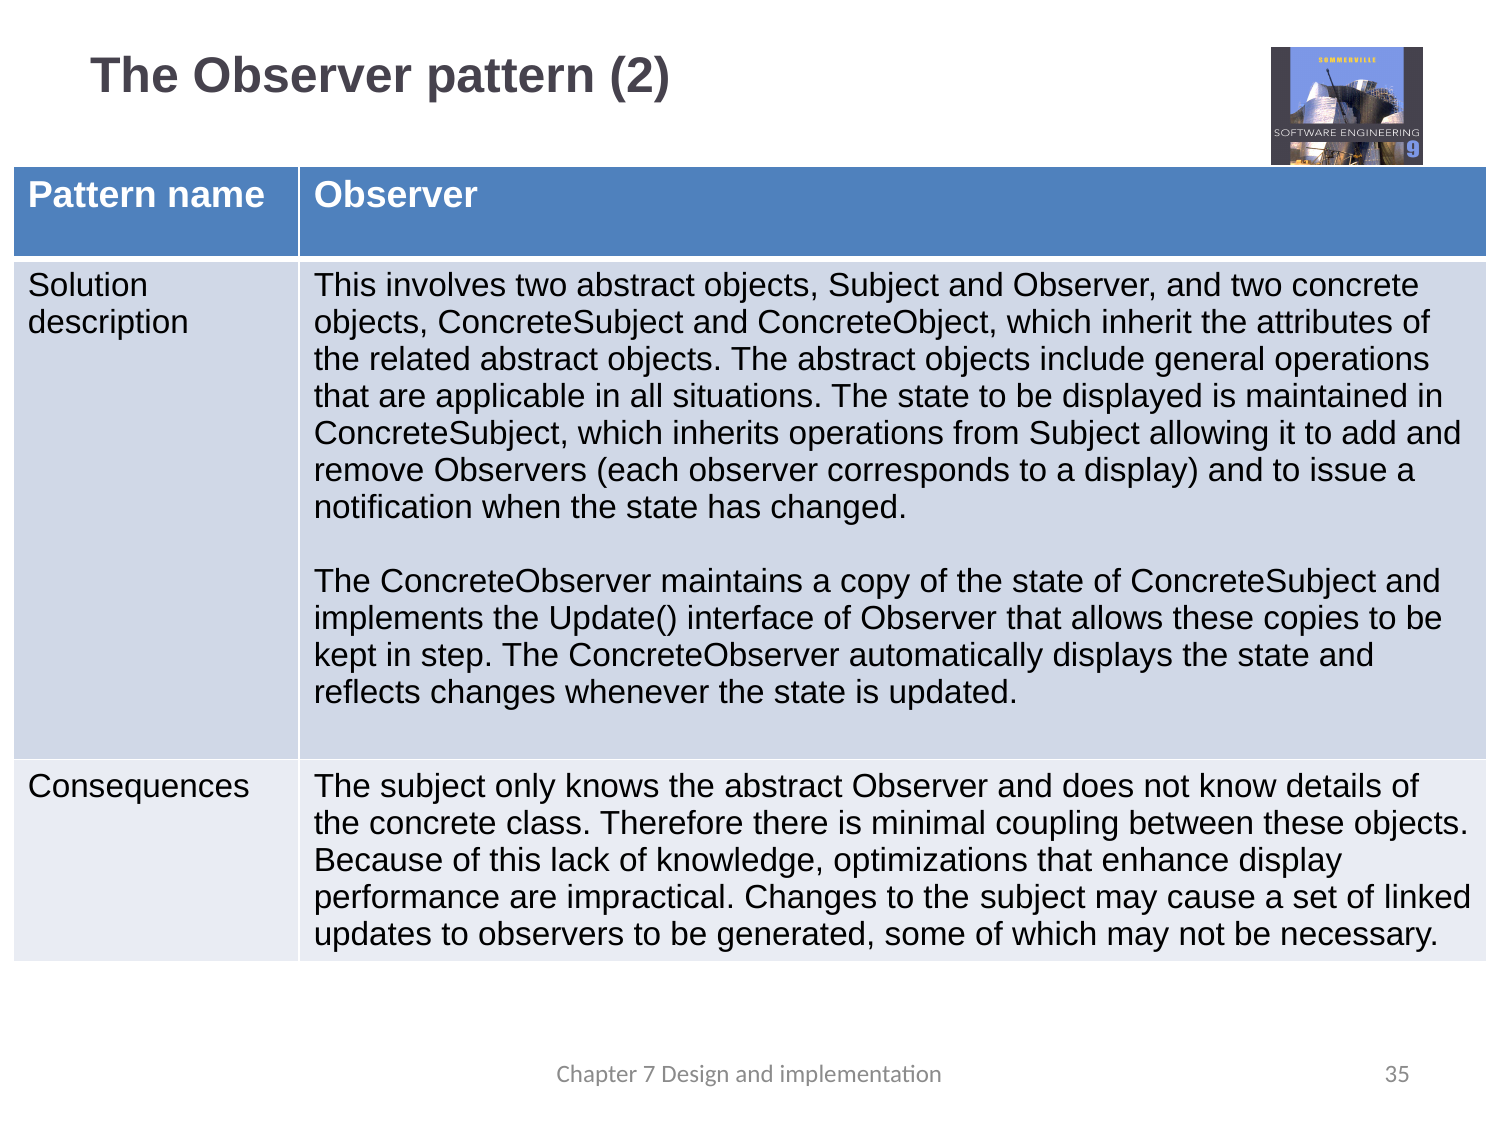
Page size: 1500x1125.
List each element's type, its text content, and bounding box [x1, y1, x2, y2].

table_cell Consequences [14, 760, 298, 961]
table_cell This involves two abstract objects, Subject and Observer, and two concrete objects, ConcreteSubject and ConcreteObject, which inherit the attributes of the related abstract objects. The abstract objects include general operations that are applicable in all situations. The state to be displayed is maintained in ConcreteSubject, which inherits operations from Subject allowing it to add and remove Observers (each observer corresponds to a display) and to issue a notification when the state has changed. The ConcreteObserver maintains a copy of the state of ConcreteSubject and implements the Update() interface of Observer that allows these copies to be kept in step. The ConcreteObserver automatically displays the state and reflects changes whenever the state is updated. [300, 262, 1486, 759]
table_header Pattern name [14, 167, 298, 256]
title The Observer pattern (2) [74, 0, 1426, 165]
table_cell The subject only knows the abstract Observer and does not know details of the concrete class. Therefore there is minimal coupling between these objects. Because of this lack of knowledge, optimizations that enhance display performance are impractical. Changes to the subject may cause a set of linked updates to observers to be generated, some of which may not be necessary. [300, 760, 1486, 961]
table_cell Solution description [14, 262, 298, 759]
table_header Observer [300, 167, 1486, 256]
footer Chapter 7 Design and implementation [512, 1042, 988, 1103]
slide_number 35 [1074, 1042, 1425, 1103]
